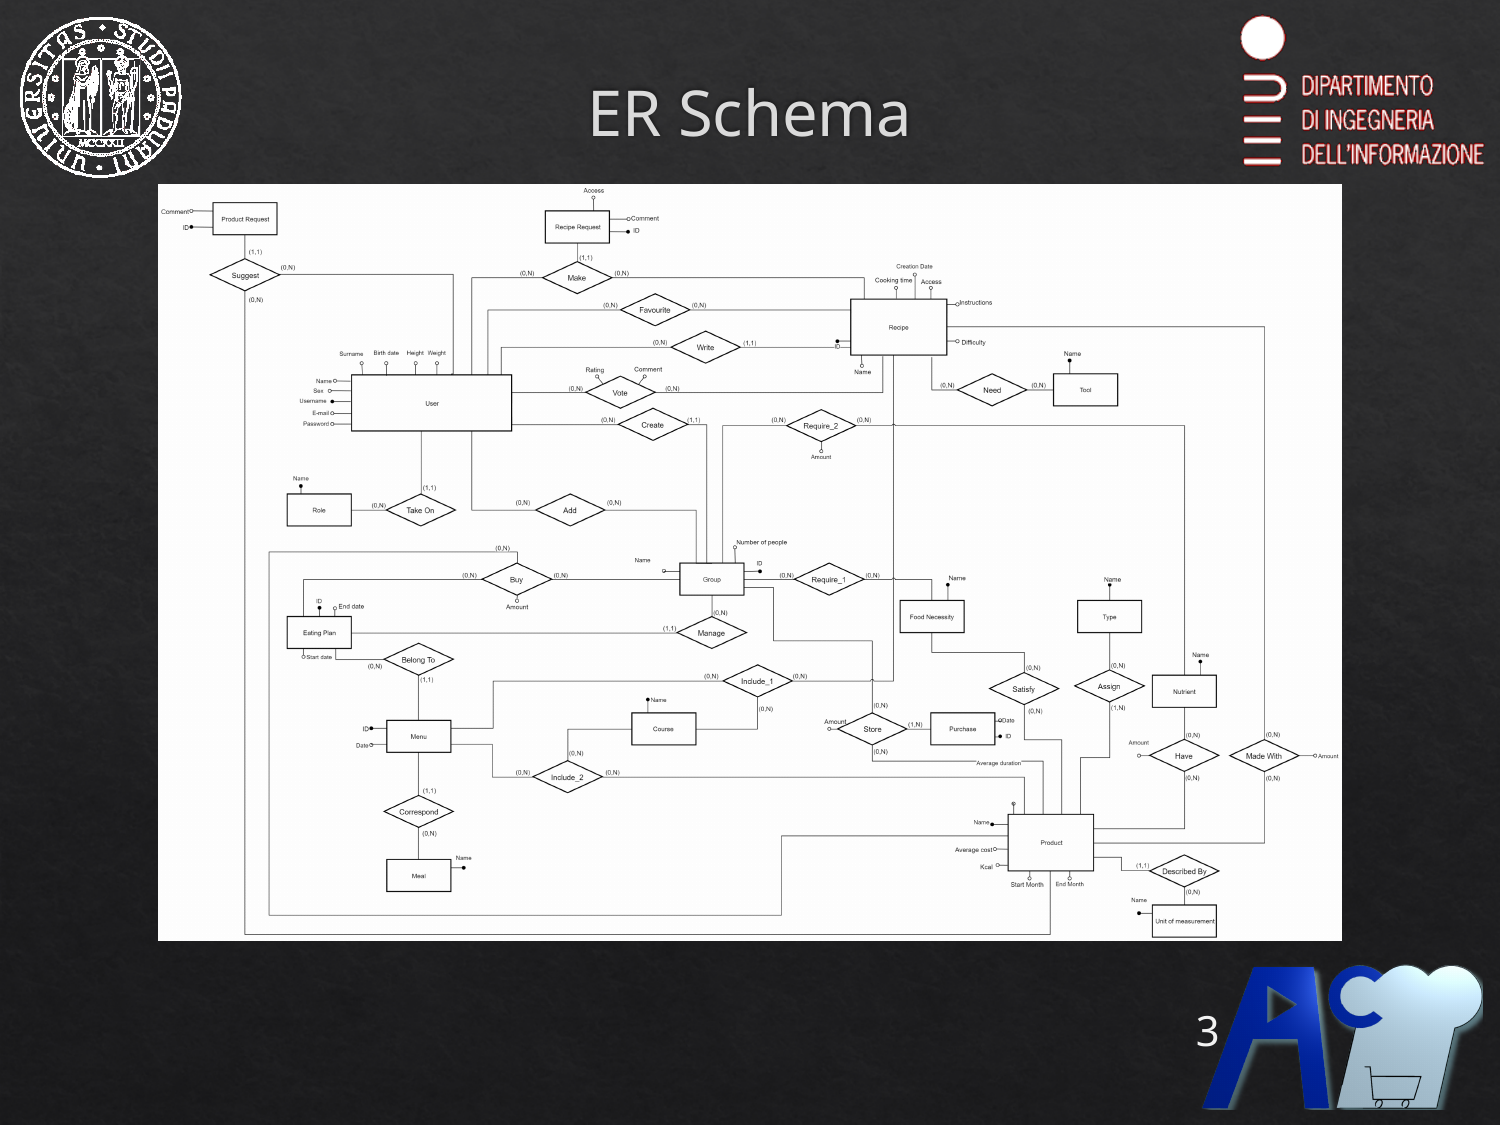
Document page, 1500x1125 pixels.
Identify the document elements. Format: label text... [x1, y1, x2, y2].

picture [158, 0, 1500, 941]
picture [15, 13, 184, 181]
title ER Schema [113, 65, 1387, 158]
slide_number 3 [1142, 999, 1235, 1060]
picture [1201, 964, 1483, 1110]
